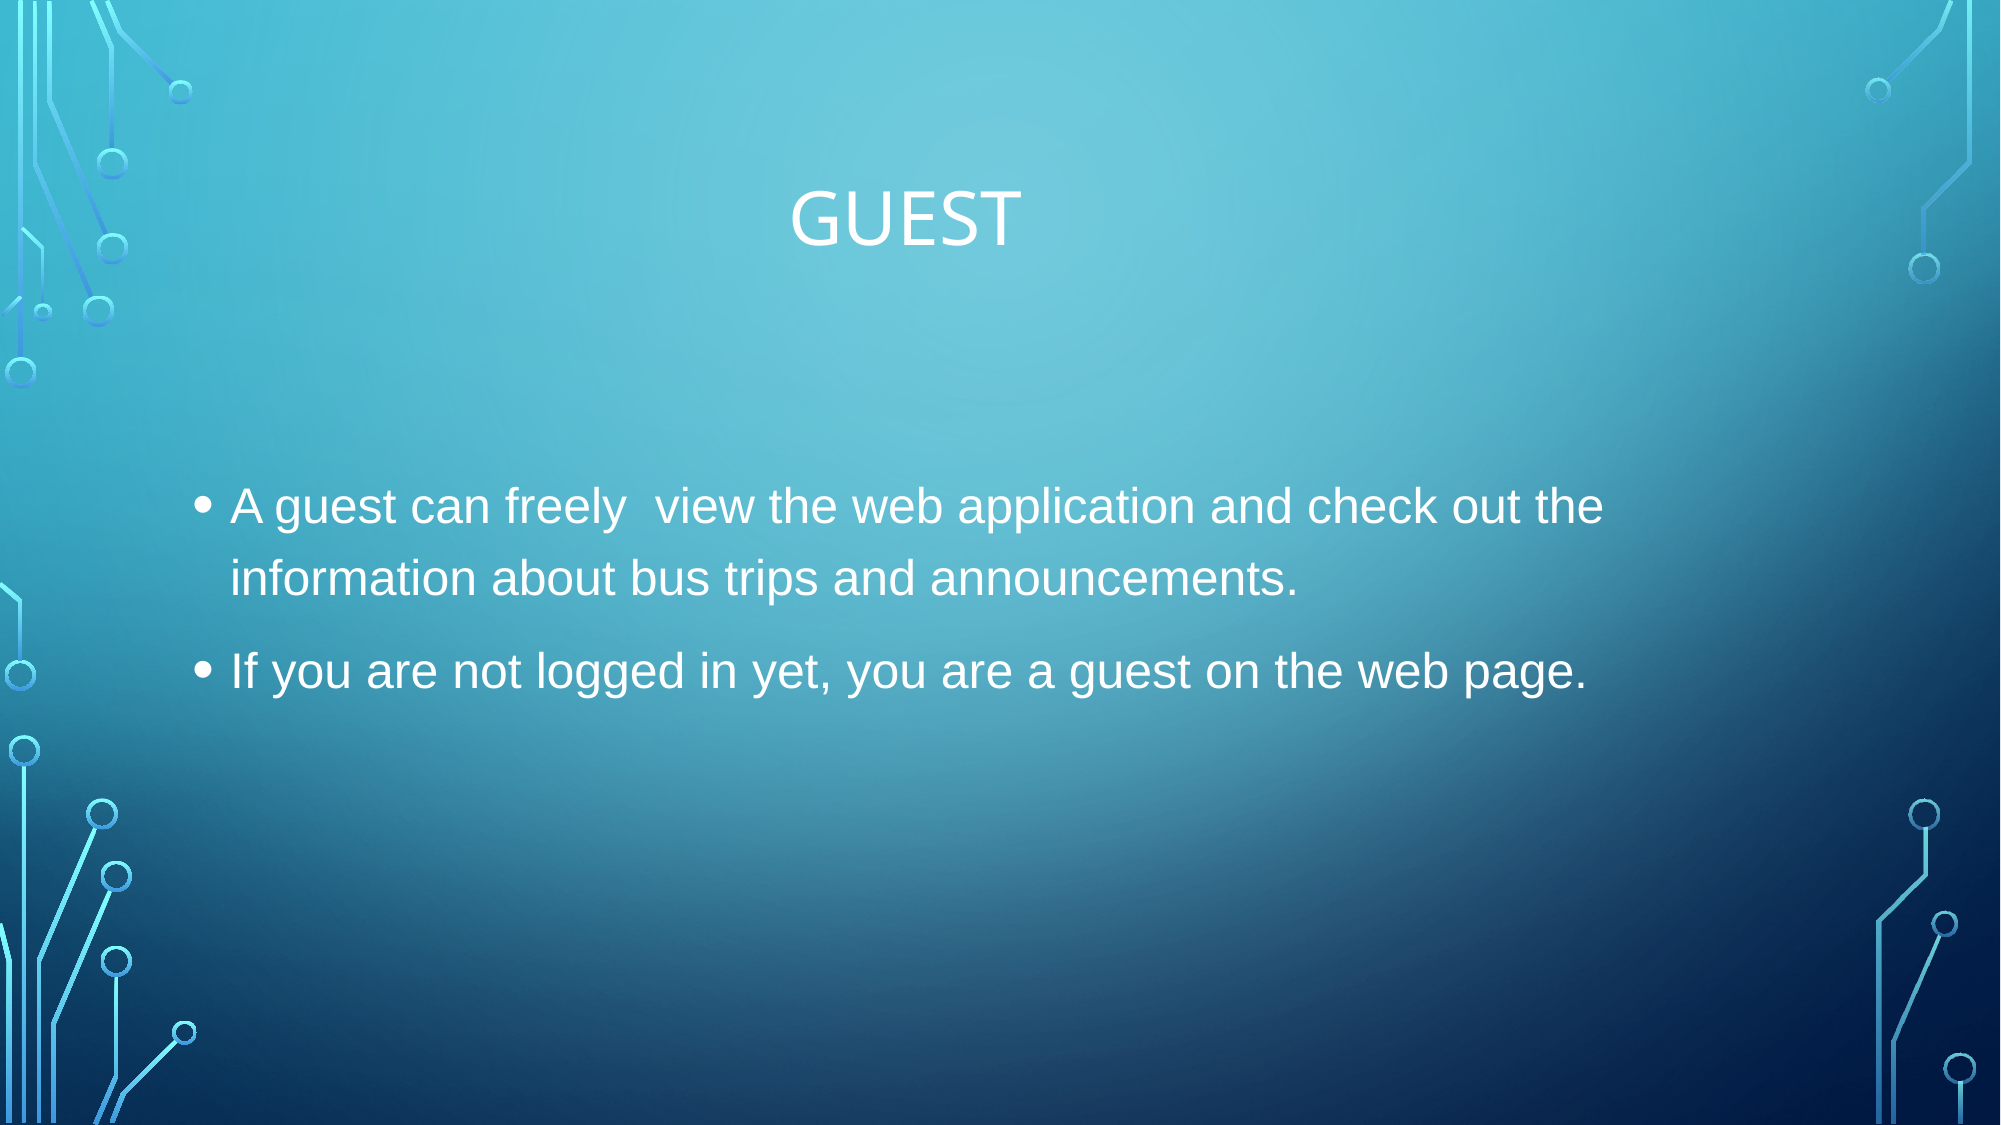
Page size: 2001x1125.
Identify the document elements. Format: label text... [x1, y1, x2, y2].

title Guest [773, 100, 1401, 343]
list A guest can freely view the web application and check out the information about bus trips and announcements. If you are not logged in yet, you are a guest on the web page. [177, 454, 1803, 1036]
